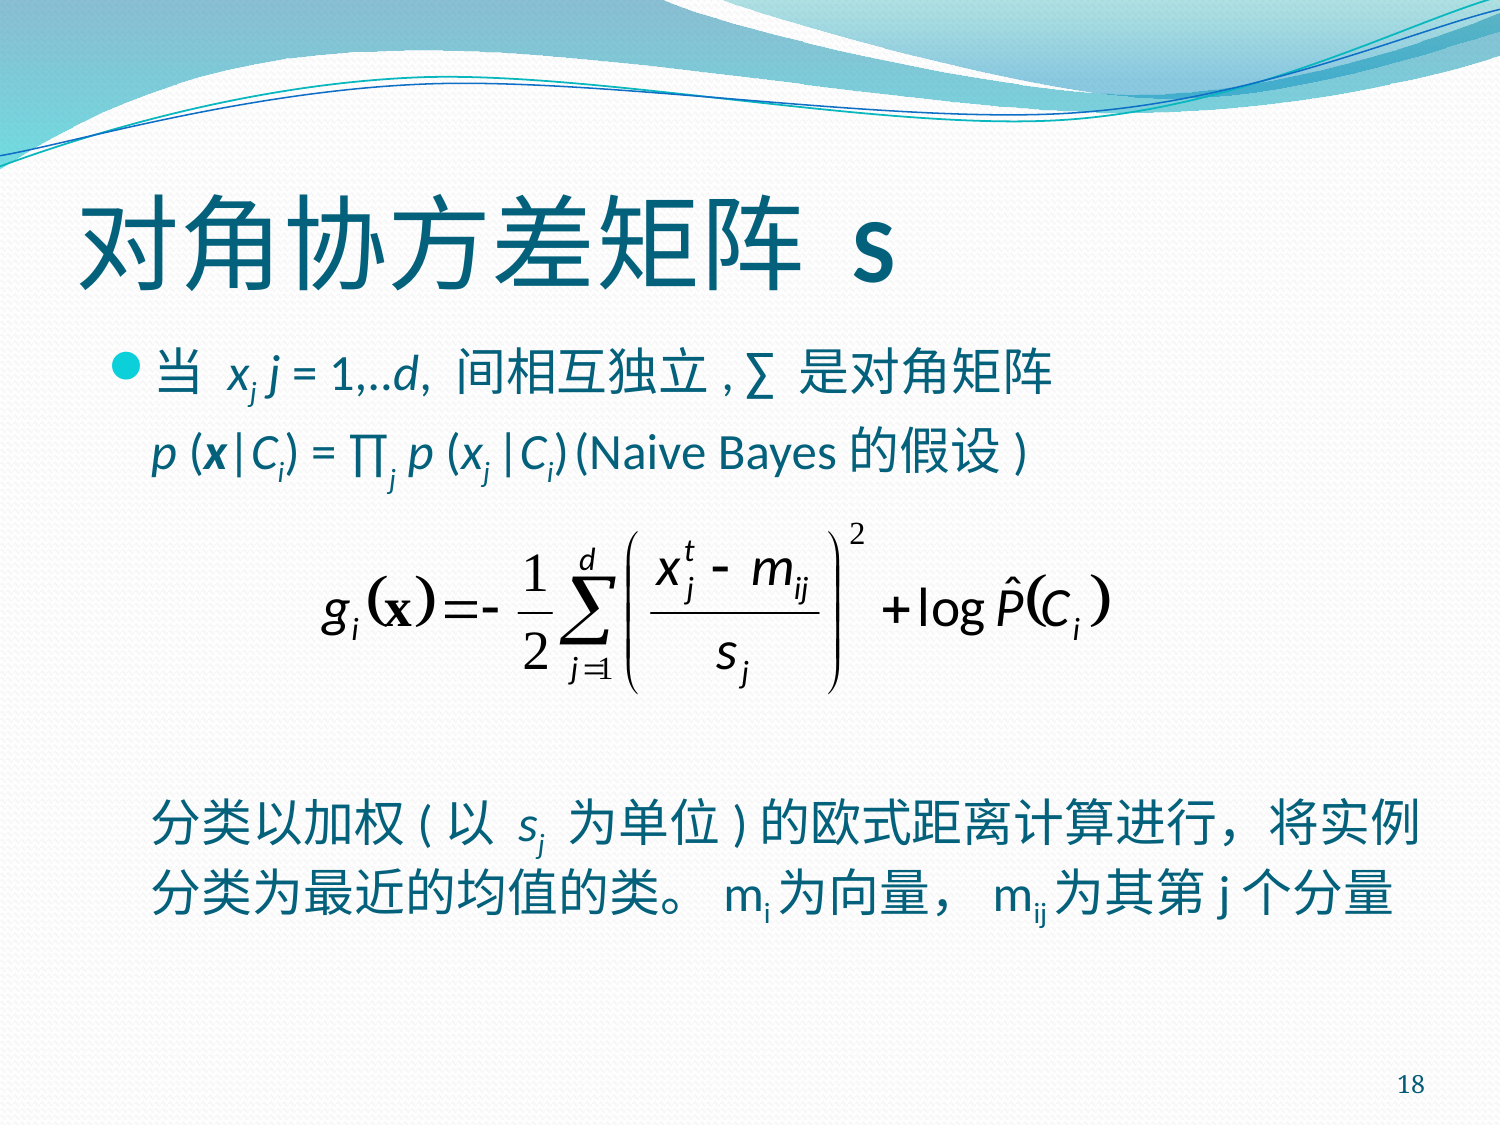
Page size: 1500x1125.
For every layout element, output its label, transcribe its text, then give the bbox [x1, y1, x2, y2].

title 对角协方差矩阵 S [75, 115, 1425, 303]
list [315, 510, 1114, 706]
text_box def createVocabList(dataSet): vocabSet=set([]) for document in dataSet: vocabSet=vocabSet|set(document)##求并集 return list(vocabSet) [308, 512, 1119, 717]
slide_number 18 [1299, 1042, 1425, 1103]
list 当 xj j = 1,..d, 间相互独立, ∑ 是对角矩阵 p (x|Ci) = ∏j p (xj |Ci) (Naive Bayes的假设) 分类以加权(以 sj 为单位)的欧式距离计算进行，将实例分类为最近的均值的类。mi为向量，mij为其第j个分量 [93, 328, 1444, 966]
